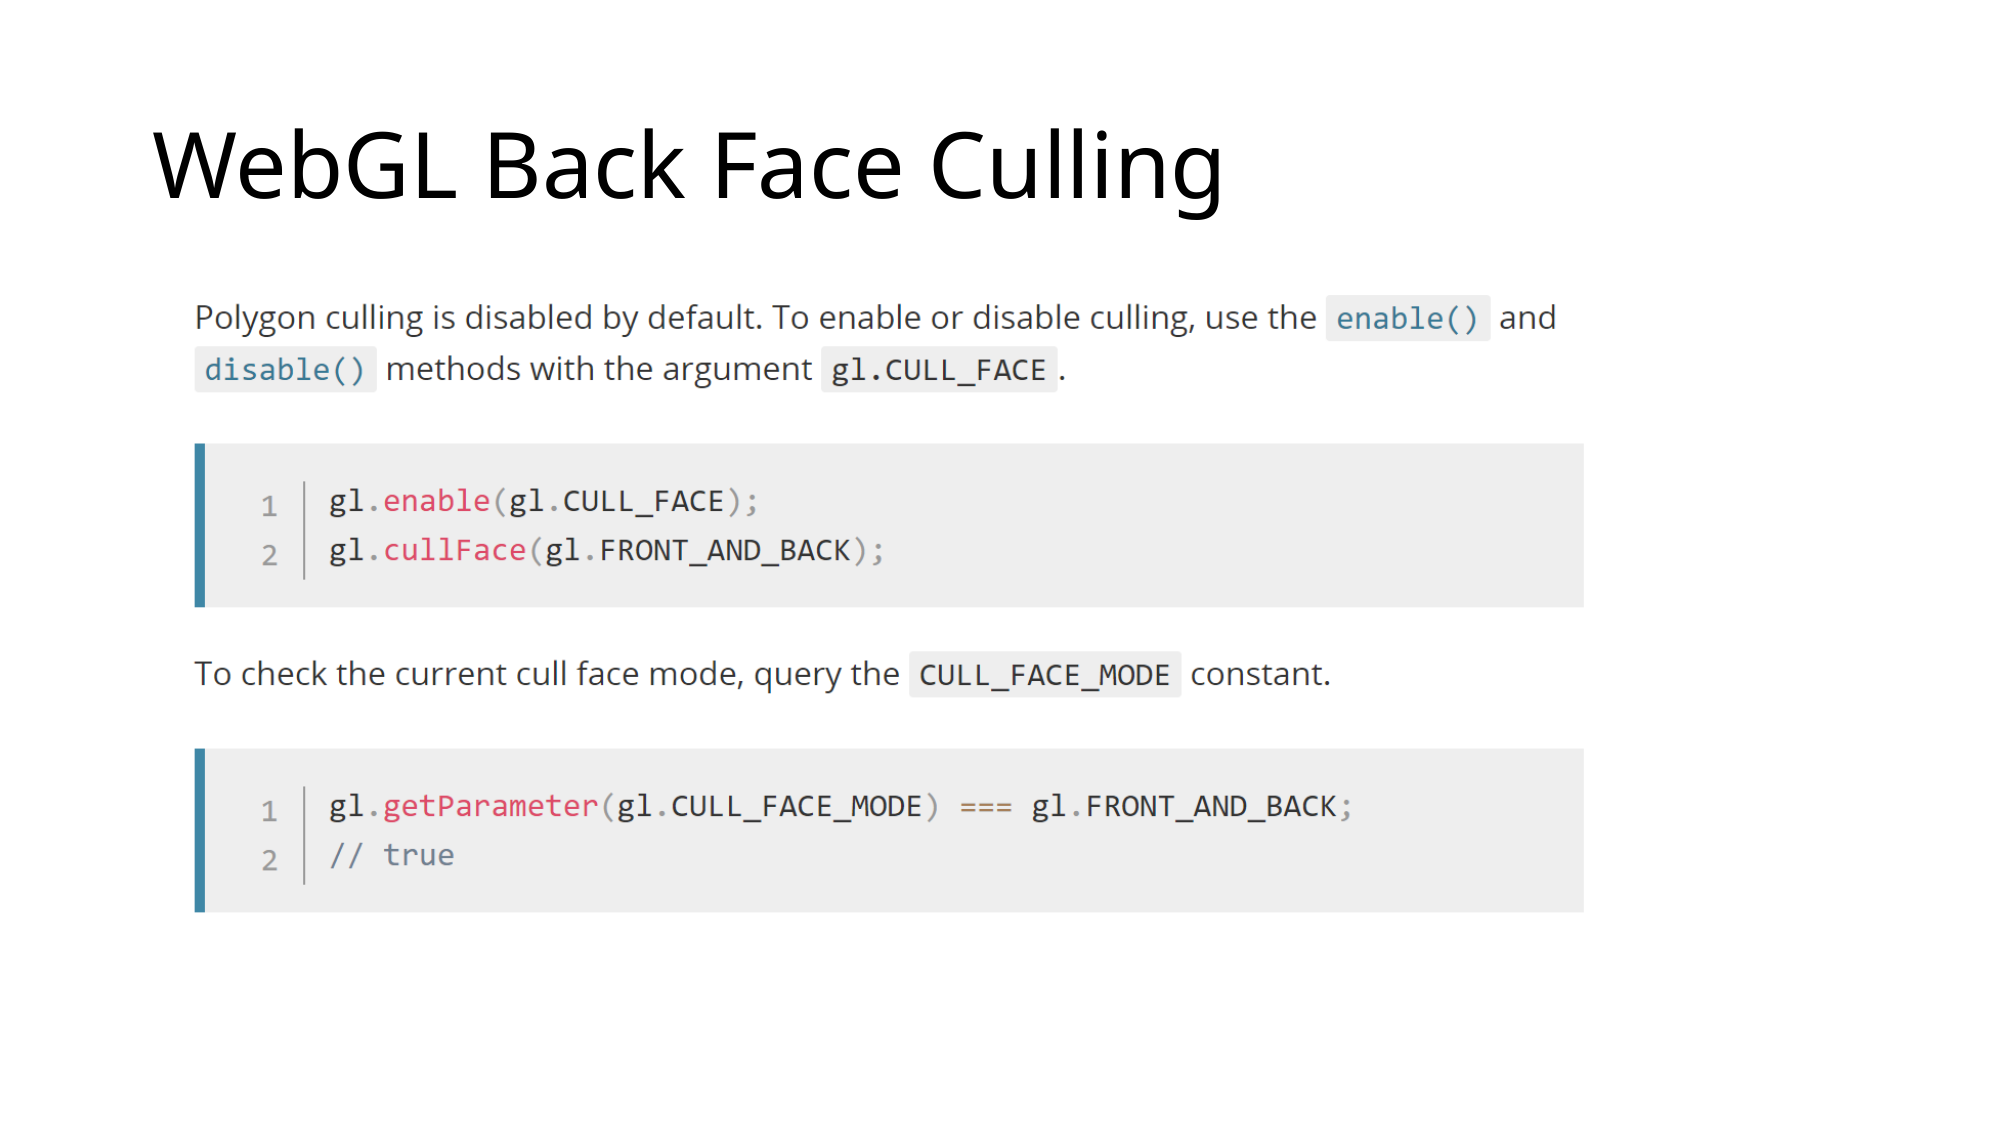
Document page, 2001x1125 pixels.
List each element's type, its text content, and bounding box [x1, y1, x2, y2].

title WebGL Back Face Culling [137, 59, 1863, 278]
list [166, 292, 1677, 939]
